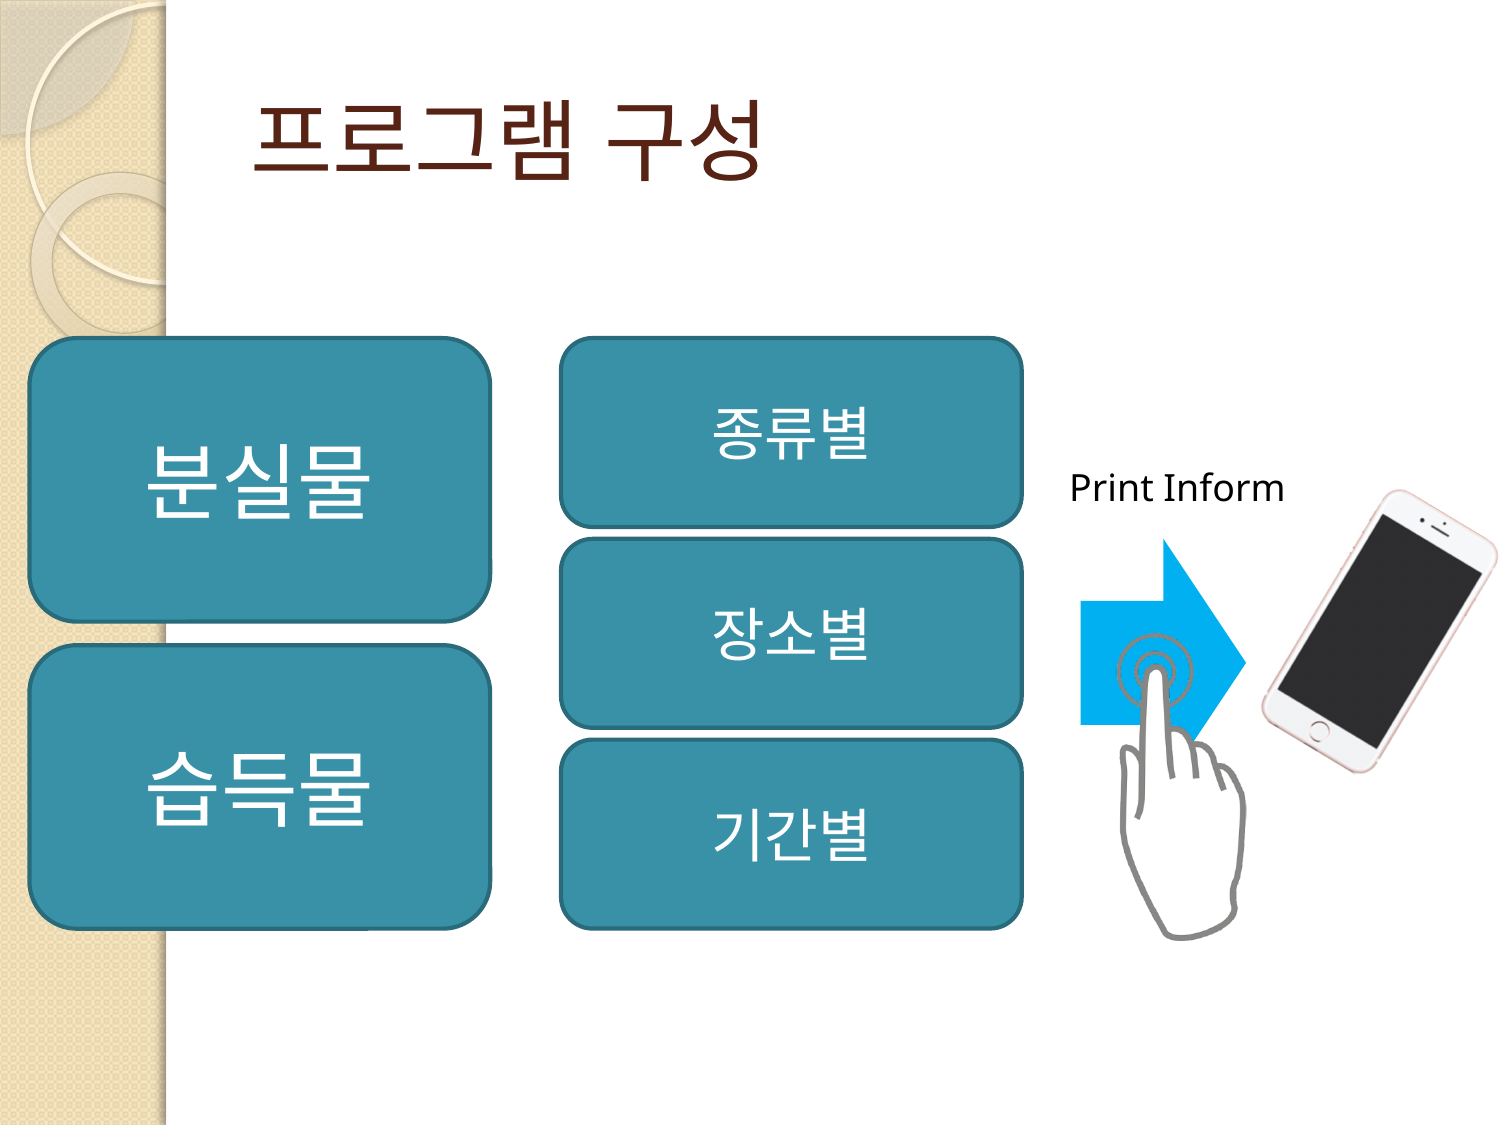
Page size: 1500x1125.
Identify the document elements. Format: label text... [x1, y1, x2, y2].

text_box 습득물 [27, 643, 493, 931]
text_box 분실물 [27, 335, 493, 624]
text_box Print Inform [1054, 456, 1301, 516]
text_box [1078, 536, 1227, 727]
title 프로그램 구성 [235, 45, 1466, 233]
text_box 기간별 [558, 737, 1024, 931]
picture [1104, 480, 1500, 941]
text_box 종류별 [558, 335, 1024, 530]
text_box 장소별 [558, 536, 1024, 730]
